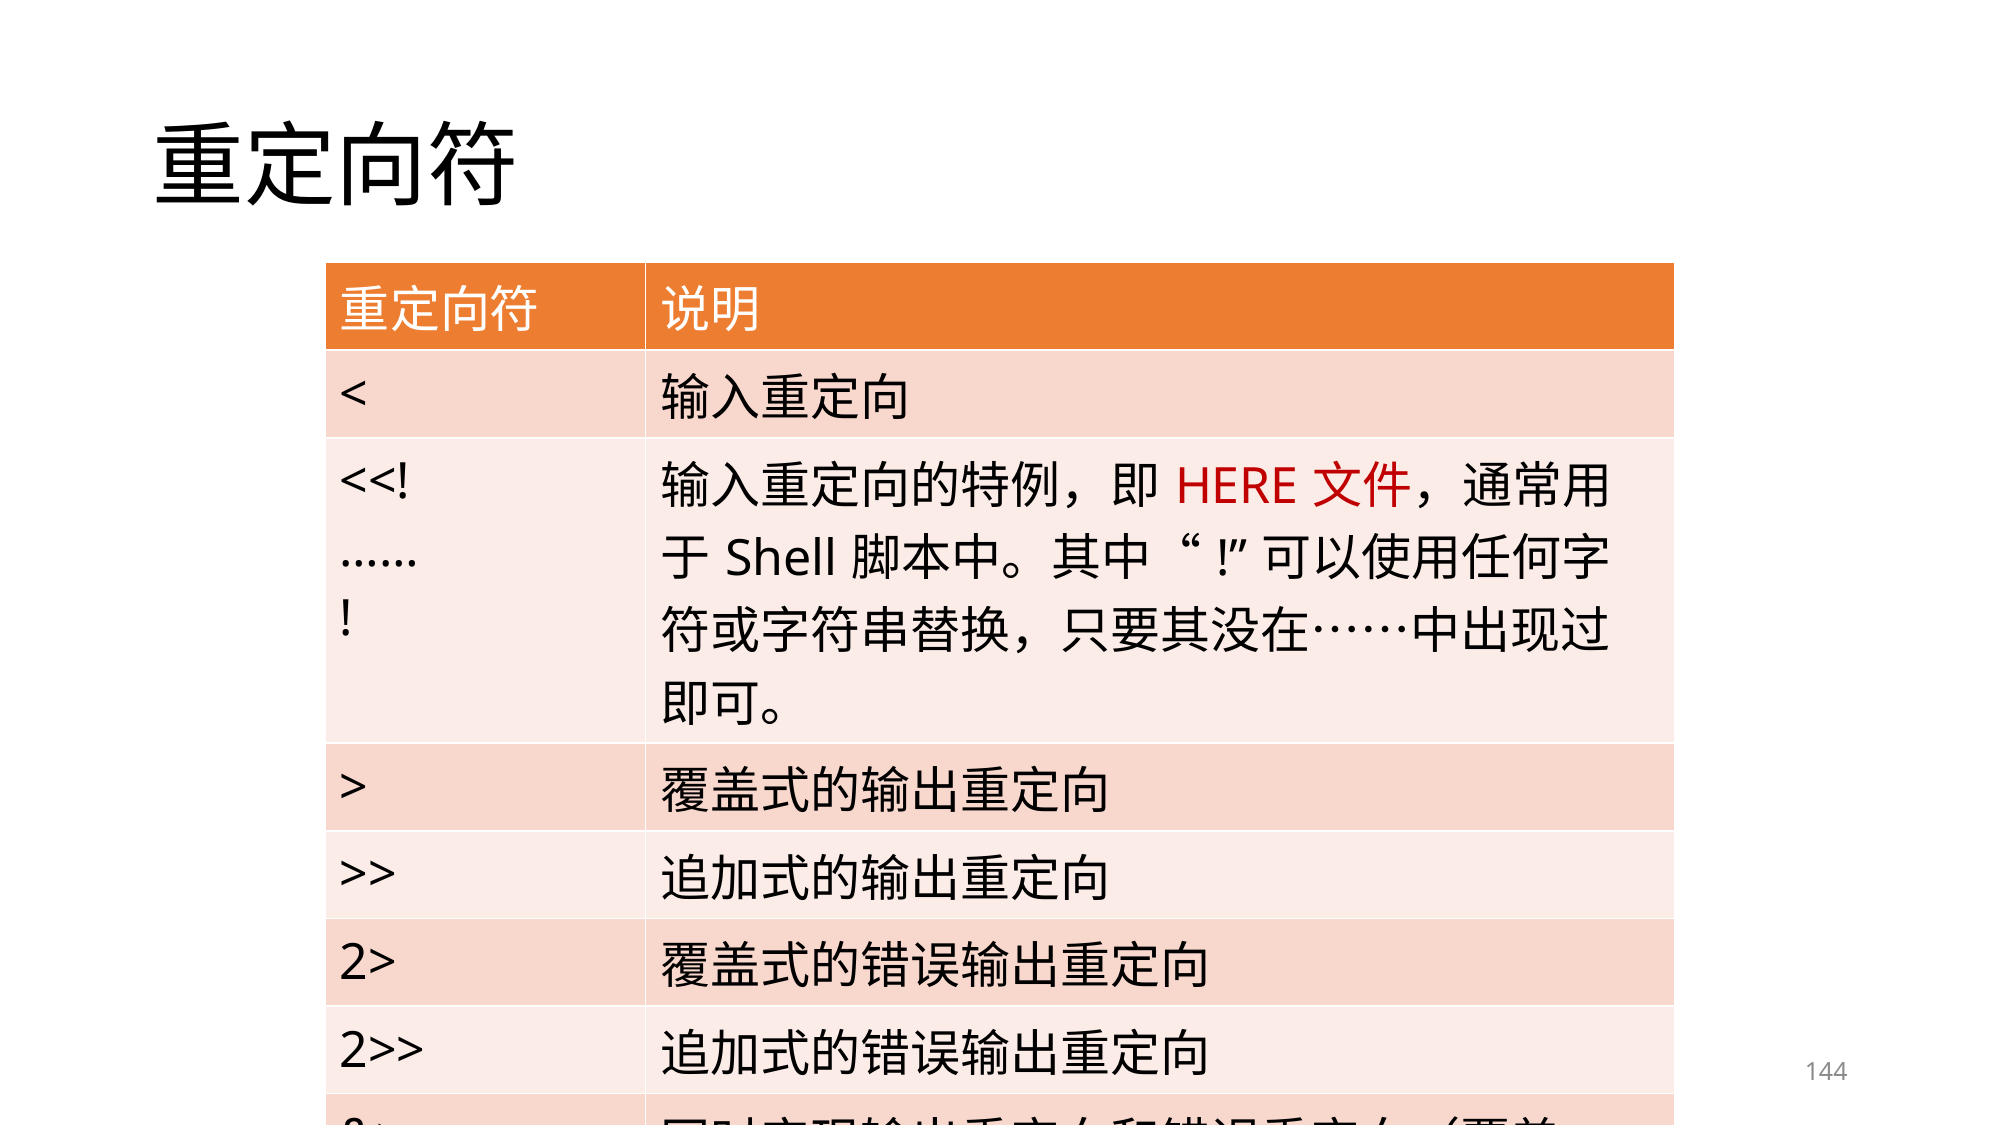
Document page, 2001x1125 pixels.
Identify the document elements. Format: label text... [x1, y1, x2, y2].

table_cell < [326, 351, 645, 437]
table_cell 同时实现输出重定向和错误重定向（覆盖式） [646, 1094, 1674, 1125]
table_cell 覆盖式的错误输出重定向 [646, 919, 1674, 1005]
table_cell 覆盖式的输出重定向 [646, 744, 1674, 830]
table_cell > [326, 744, 645, 830]
table_header 重定向符 [326, 263, 645, 349]
slide_number 144 [1412, 1042, 1863, 1103]
table_cell 输入重定向的特例，即HERE文件，通常用于Shell脚本中。其中“!”可以使用任何字符或字符串替换，只要其没在……中出现过即可。 [646, 439, 1674, 742]
table_header 说明 [646, 263, 1674, 349]
table_cell >> [326, 832, 645, 918]
table_cell 2> [326, 919, 645, 1005]
table_cell &> [326, 1094, 645, 1125]
table_cell 追加式的错误输出重定向 [646, 1007, 1674, 1093]
table_cell 输入重定向 [646, 351, 1674, 437]
title 重定向符 [137, 59, 1863, 278]
table_cell <<! …… ! [326, 439, 645, 742]
table_cell 追加式的输出重定向 [646, 832, 1674, 918]
table_cell 2>> [326, 1007, 645, 1093]
